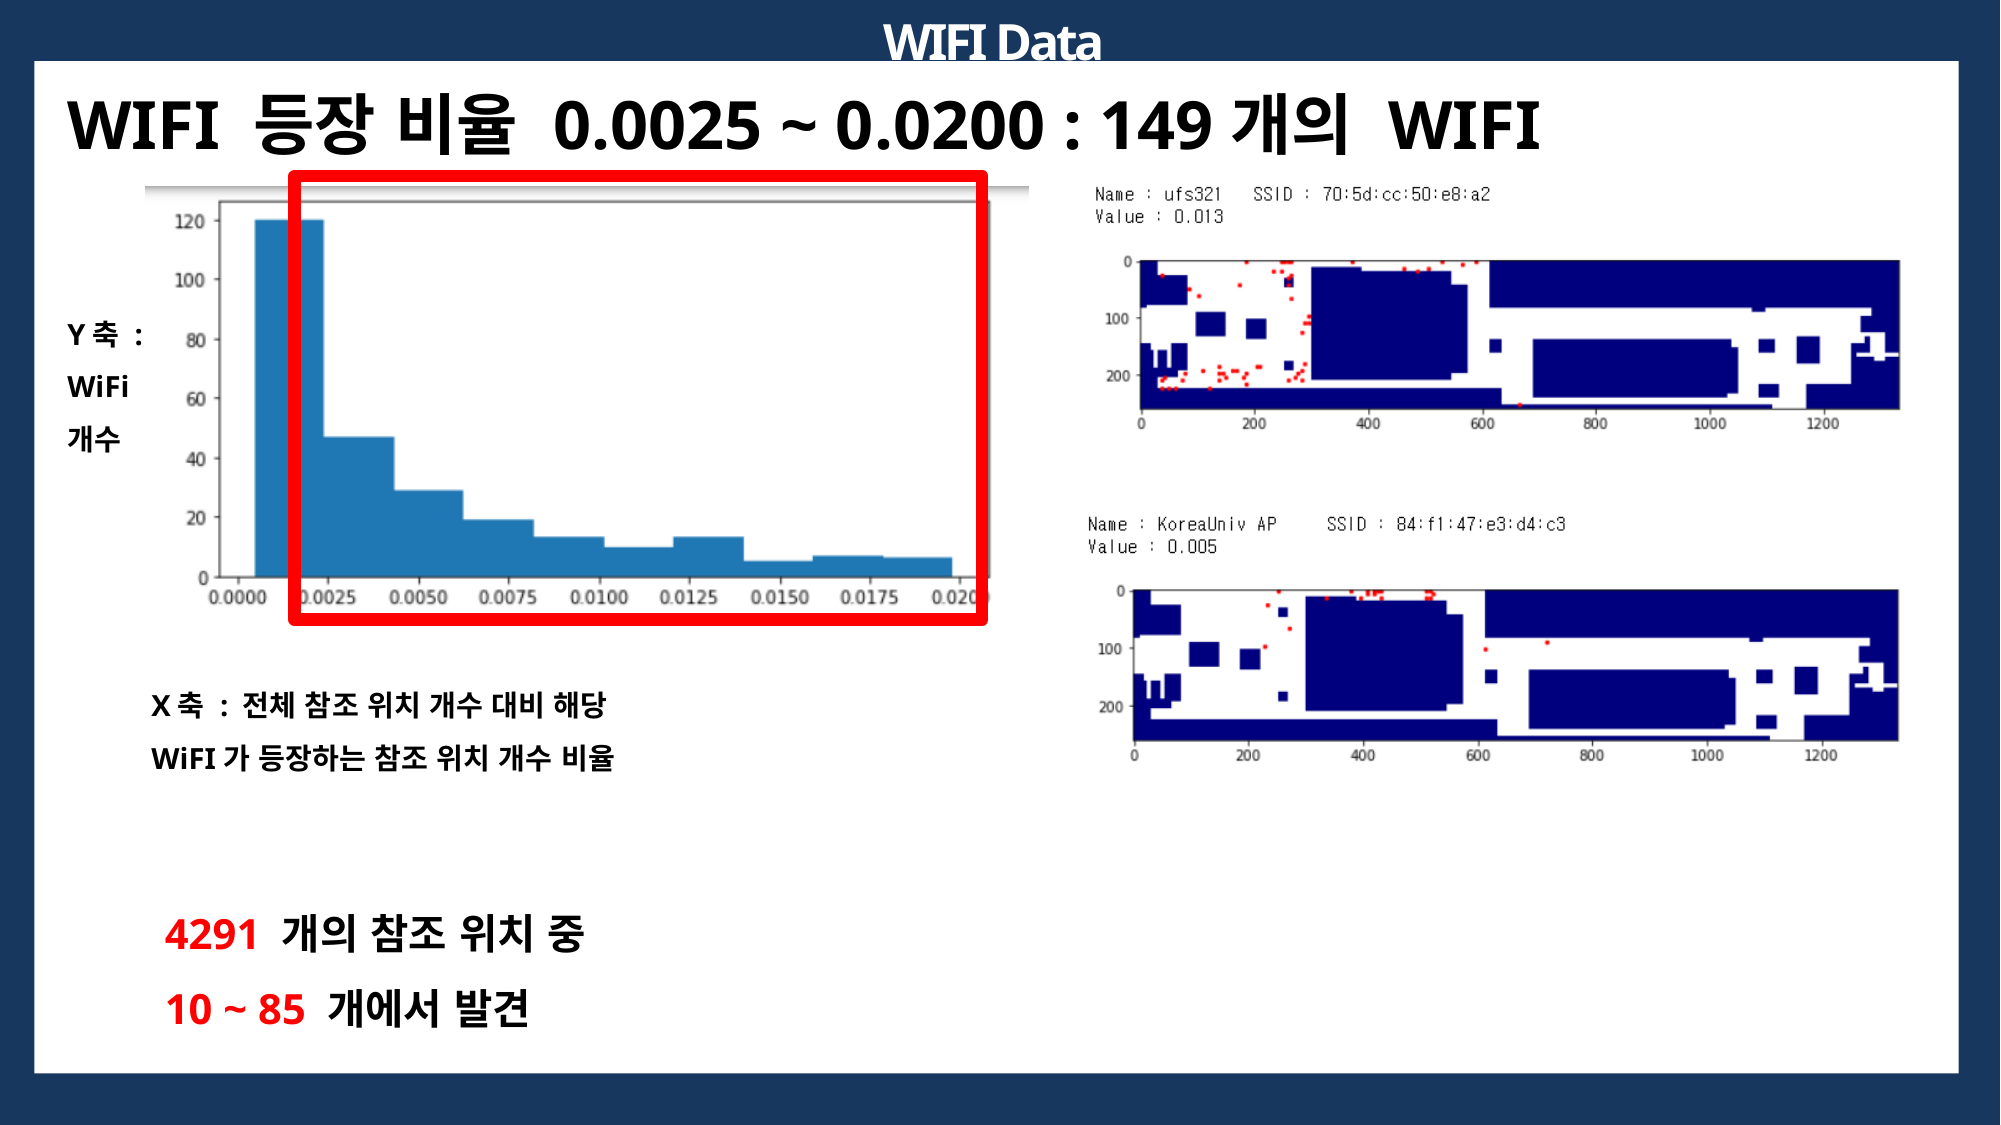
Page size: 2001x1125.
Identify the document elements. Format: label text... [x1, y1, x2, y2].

text_box X축 : 전체 참조 위치 개수 대비 해당 WiFI가 등장하는 참조 위치 개수 비율 [136, 662, 726, 783]
text_box WIFI Data [645, 3, 1343, 76]
picture [1068, 497, 1912, 772]
text_box Y축 : WiFi 개수 [52, 291, 140, 464]
text_box 4291 개의 참조 위치 중 10 ~ 85 개에서 발견 [150, 875, 914, 1041]
text_box WIFI 등장 비율 0.0025 ~ 0.0200 : 149개의 WIFI [52, 76, 1605, 171]
text_box [293, 174, 984, 185]
picture [145, 186, 1030, 630]
text_box [32, 59, 1961, 1075]
picture [1068, 171, 1912, 440]
